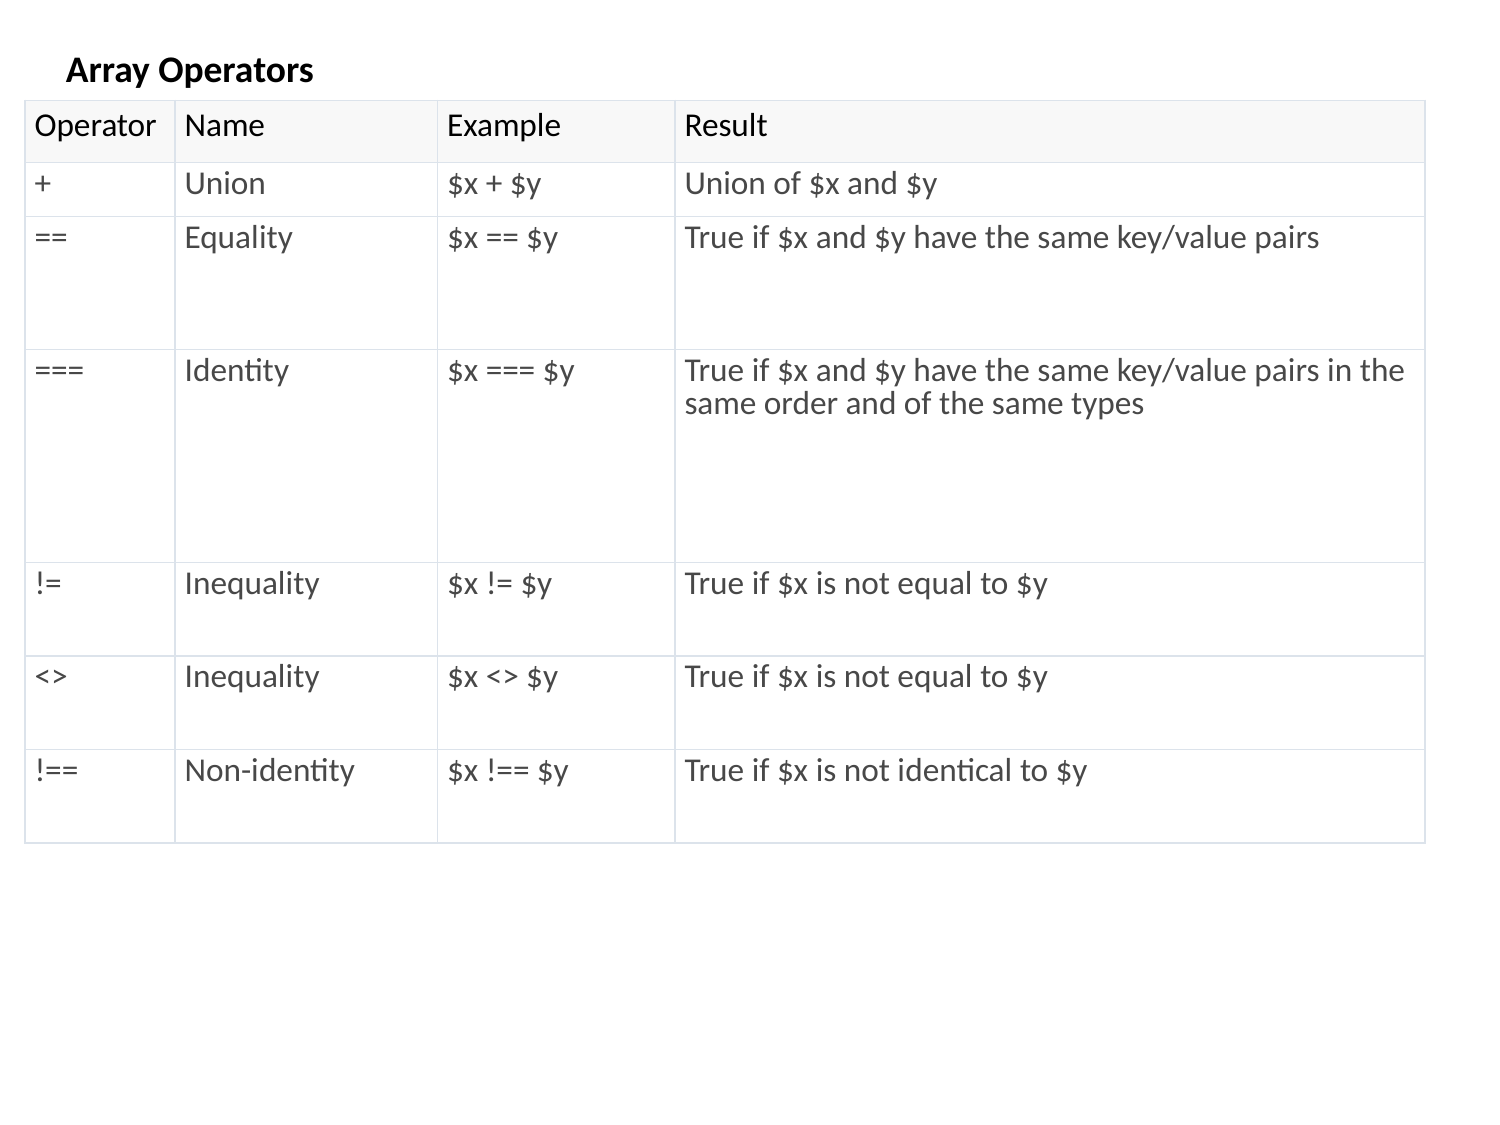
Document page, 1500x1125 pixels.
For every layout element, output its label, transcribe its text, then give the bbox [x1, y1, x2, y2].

table_cell != [26, 563, 174, 655]
table_cell Inequality [176, 657, 437, 749]
table_header Operator [26, 101, 174, 162]
table_cell True if $x is not equal to $y [676, 657, 1424, 749]
table_cell Equality [176, 217, 437, 349]
table_cell $x == $y [438, 217, 674, 349]
table_cell $x != $y [438, 563, 674, 655]
table_header Example [438, 101, 674, 162]
table_cell $x + $y [438, 163, 674, 216]
table_cell == [26, 217, 174, 349]
table_header Result [676, 101, 1424, 162]
table_cell $x === $y [438, 350, 674, 562]
table_cell === [26, 350, 174, 562]
table_cell True if $x and $y have the same key/value pairs [676, 217, 1424, 349]
table_cell $x <> $y [438, 657, 674, 749]
text_box Array Operators [51, 37, 330, 98]
table_cell Union of $x and $y [676, 163, 1424, 216]
table_cell !== [26, 750, 174, 842]
table_cell <> [26, 657, 174, 749]
table_cell True if $x and $y have the same key/value pairs in the same order and of the same types [676, 350, 1424, 562]
table_cell + [26, 163, 174, 216]
table_cell Union [176, 163, 437, 216]
table_cell True if $x is not identical to $y [676, 750, 1424, 842]
table_cell $x !== $y [438, 750, 674, 842]
table_cell Inequality [176, 563, 437, 655]
table_header Name [176, 101, 437, 162]
table_cell True if $x is not equal to $y [676, 563, 1424, 655]
table_cell Non-identity [176, 750, 437, 842]
table_cell Identity [176, 350, 437, 562]
